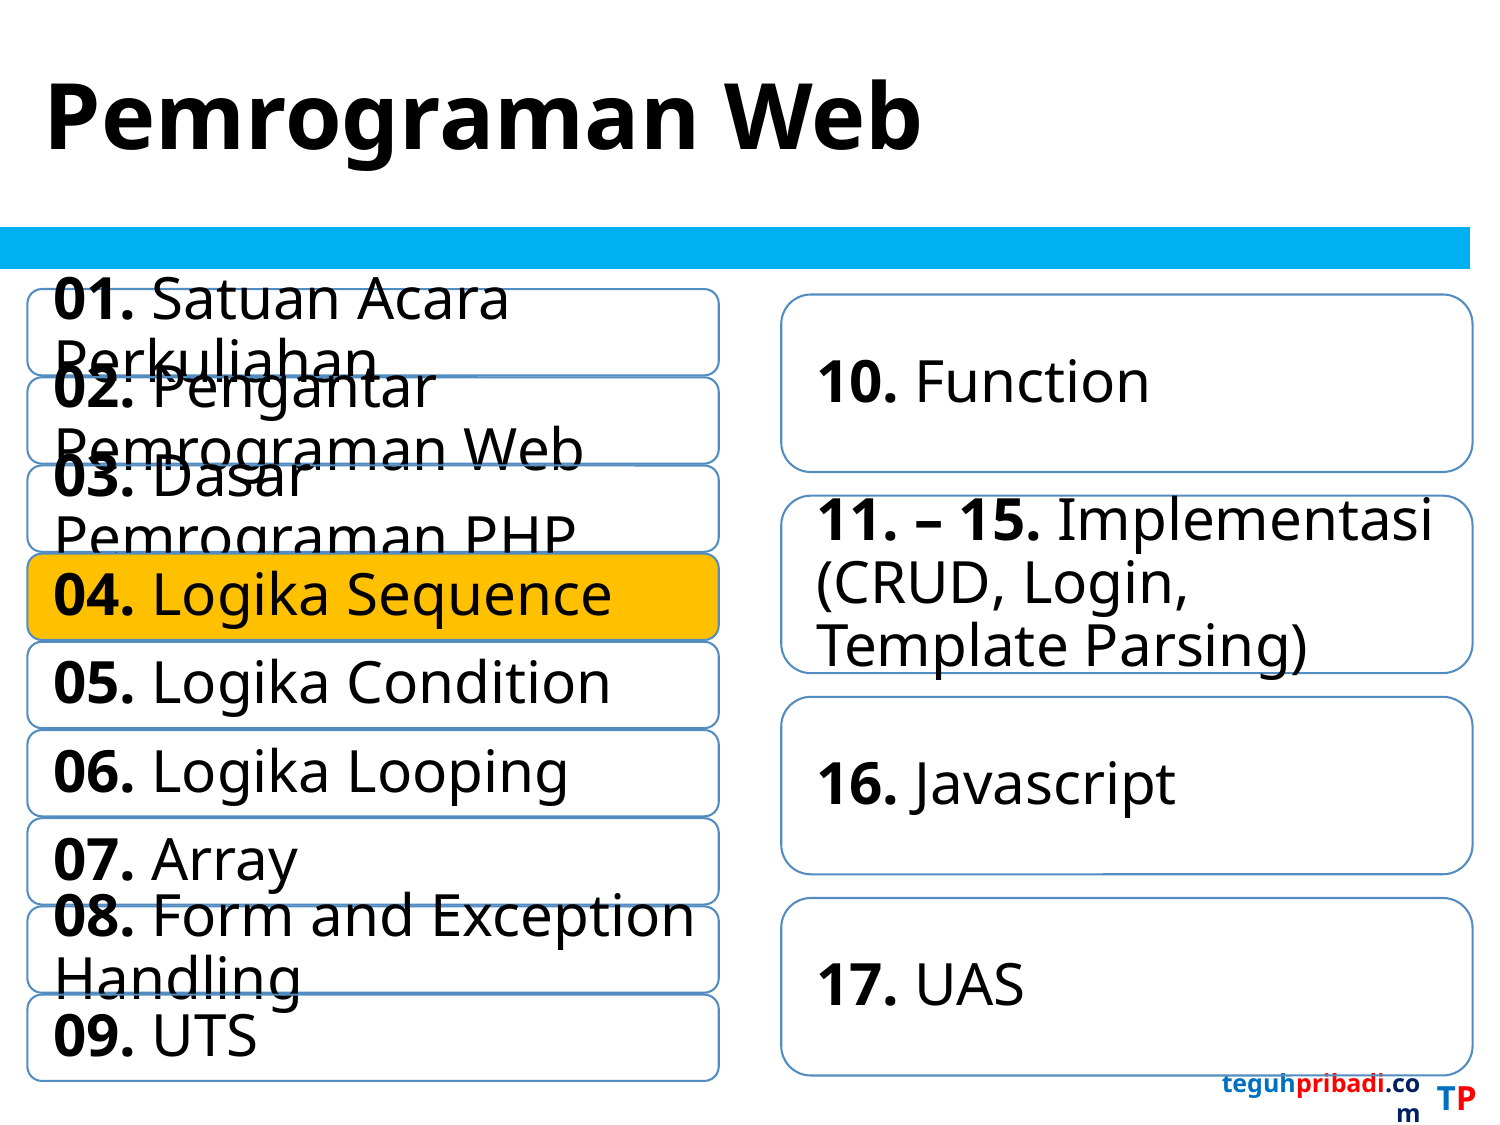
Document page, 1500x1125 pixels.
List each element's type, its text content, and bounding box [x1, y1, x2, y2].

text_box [781, 288, 1473, 1081]
title Pemrograman Web [28, 19, 1469, 222]
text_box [27, 288, 719, 1081]
